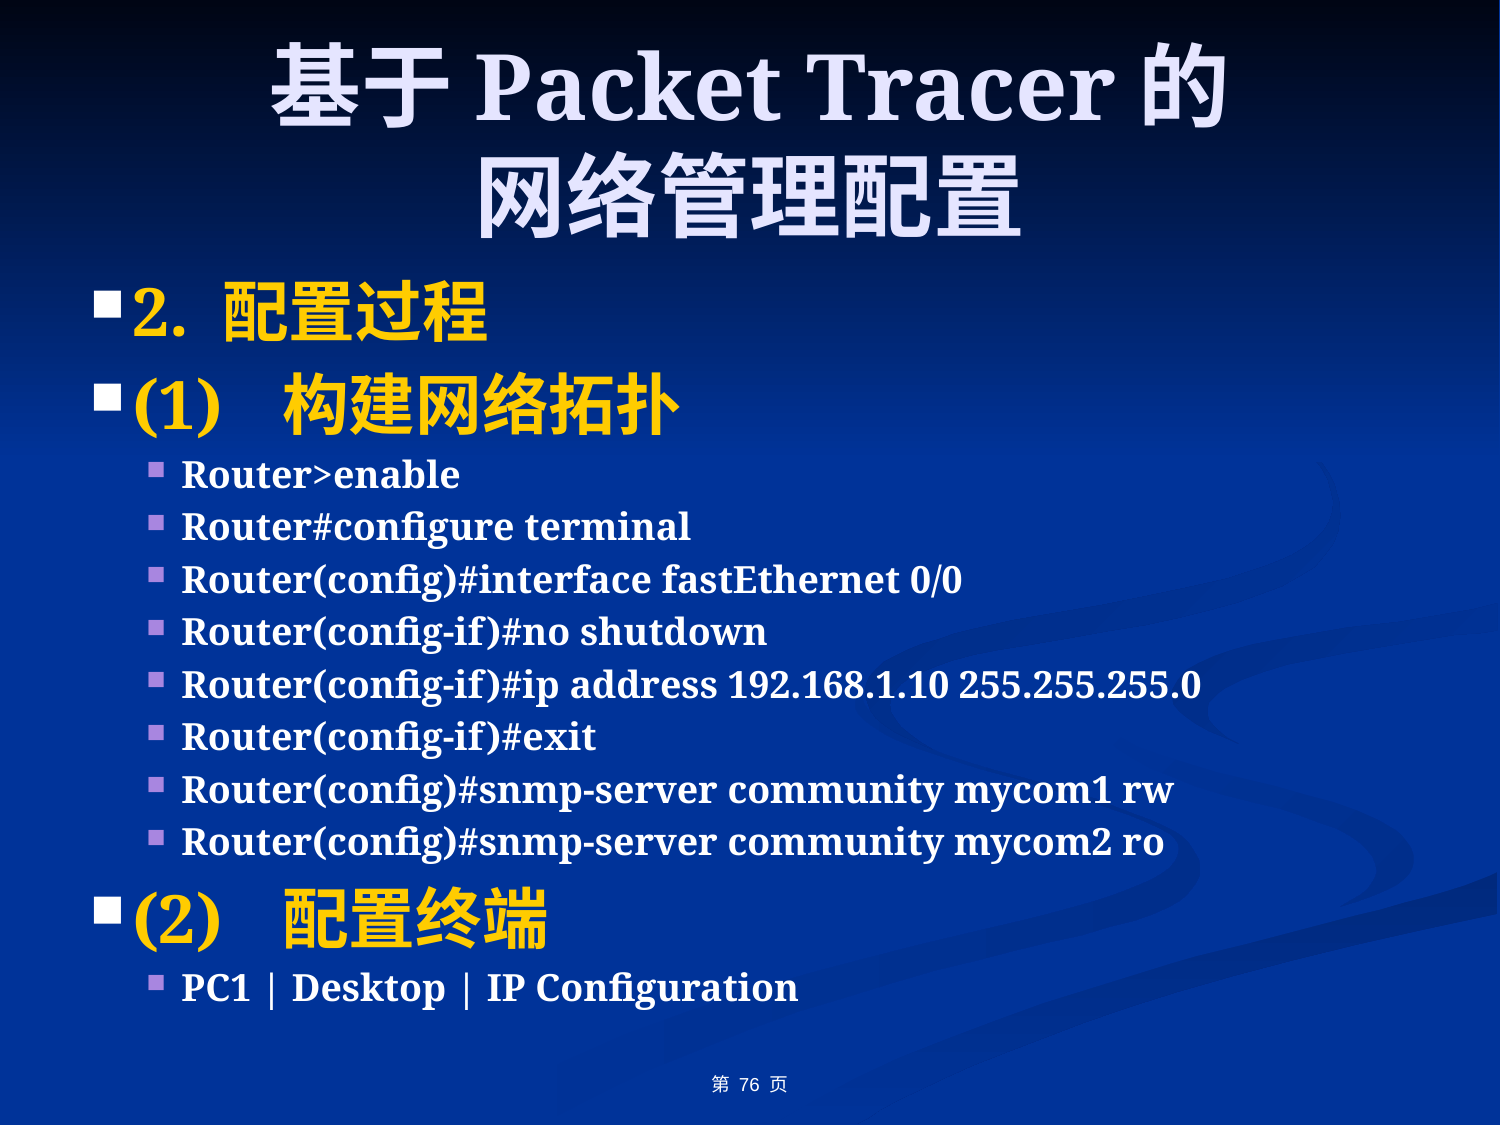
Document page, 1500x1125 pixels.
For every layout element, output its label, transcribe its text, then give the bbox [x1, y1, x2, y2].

footer 第 76 页 [512, 1025, 988, 1104]
list 2. 配置过程 (1) 构建网络拓扑 Router>enable Router#configure terminal Router(config)#interface fastEthernet 0/0 Router(config-if)#no shutdown Router(config-if)#ip address 192.168.1.10 255.255.255.0 Router(config-if)#exit Router(config)#snmp-server community mycom1 rw Router(config)#snmp-server community mycom2 ro (2) 配置终端 PC1 | Desktop | IP Configuration [75, 262, 1425, 1005]
title 基于Packet Tracer的 网络管理配置 [75, 45, 1425, 233]
